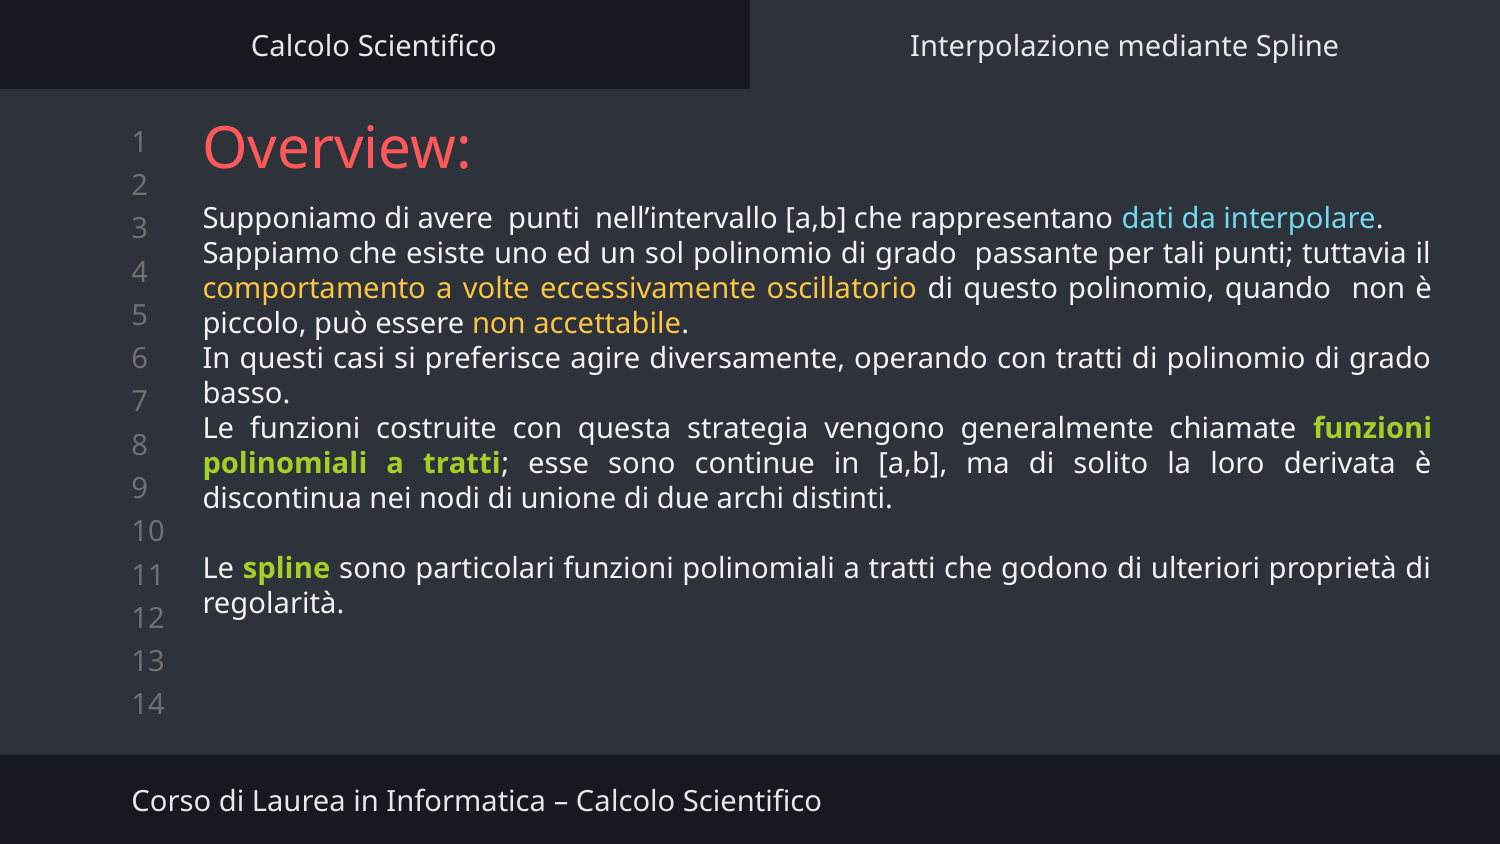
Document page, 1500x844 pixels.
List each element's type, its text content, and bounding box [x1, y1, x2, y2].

subtitle Calcolo Scientifico [0, 15, 749, 74]
subtitle Interpolazione mediante Spline [750, 15, 1500, 74]
subtitle Corso di Laurea in Informatica – Calcolo Scientifico [116, 770, 1142, 829]
title Overview: [187, 95, 1384, 185]
